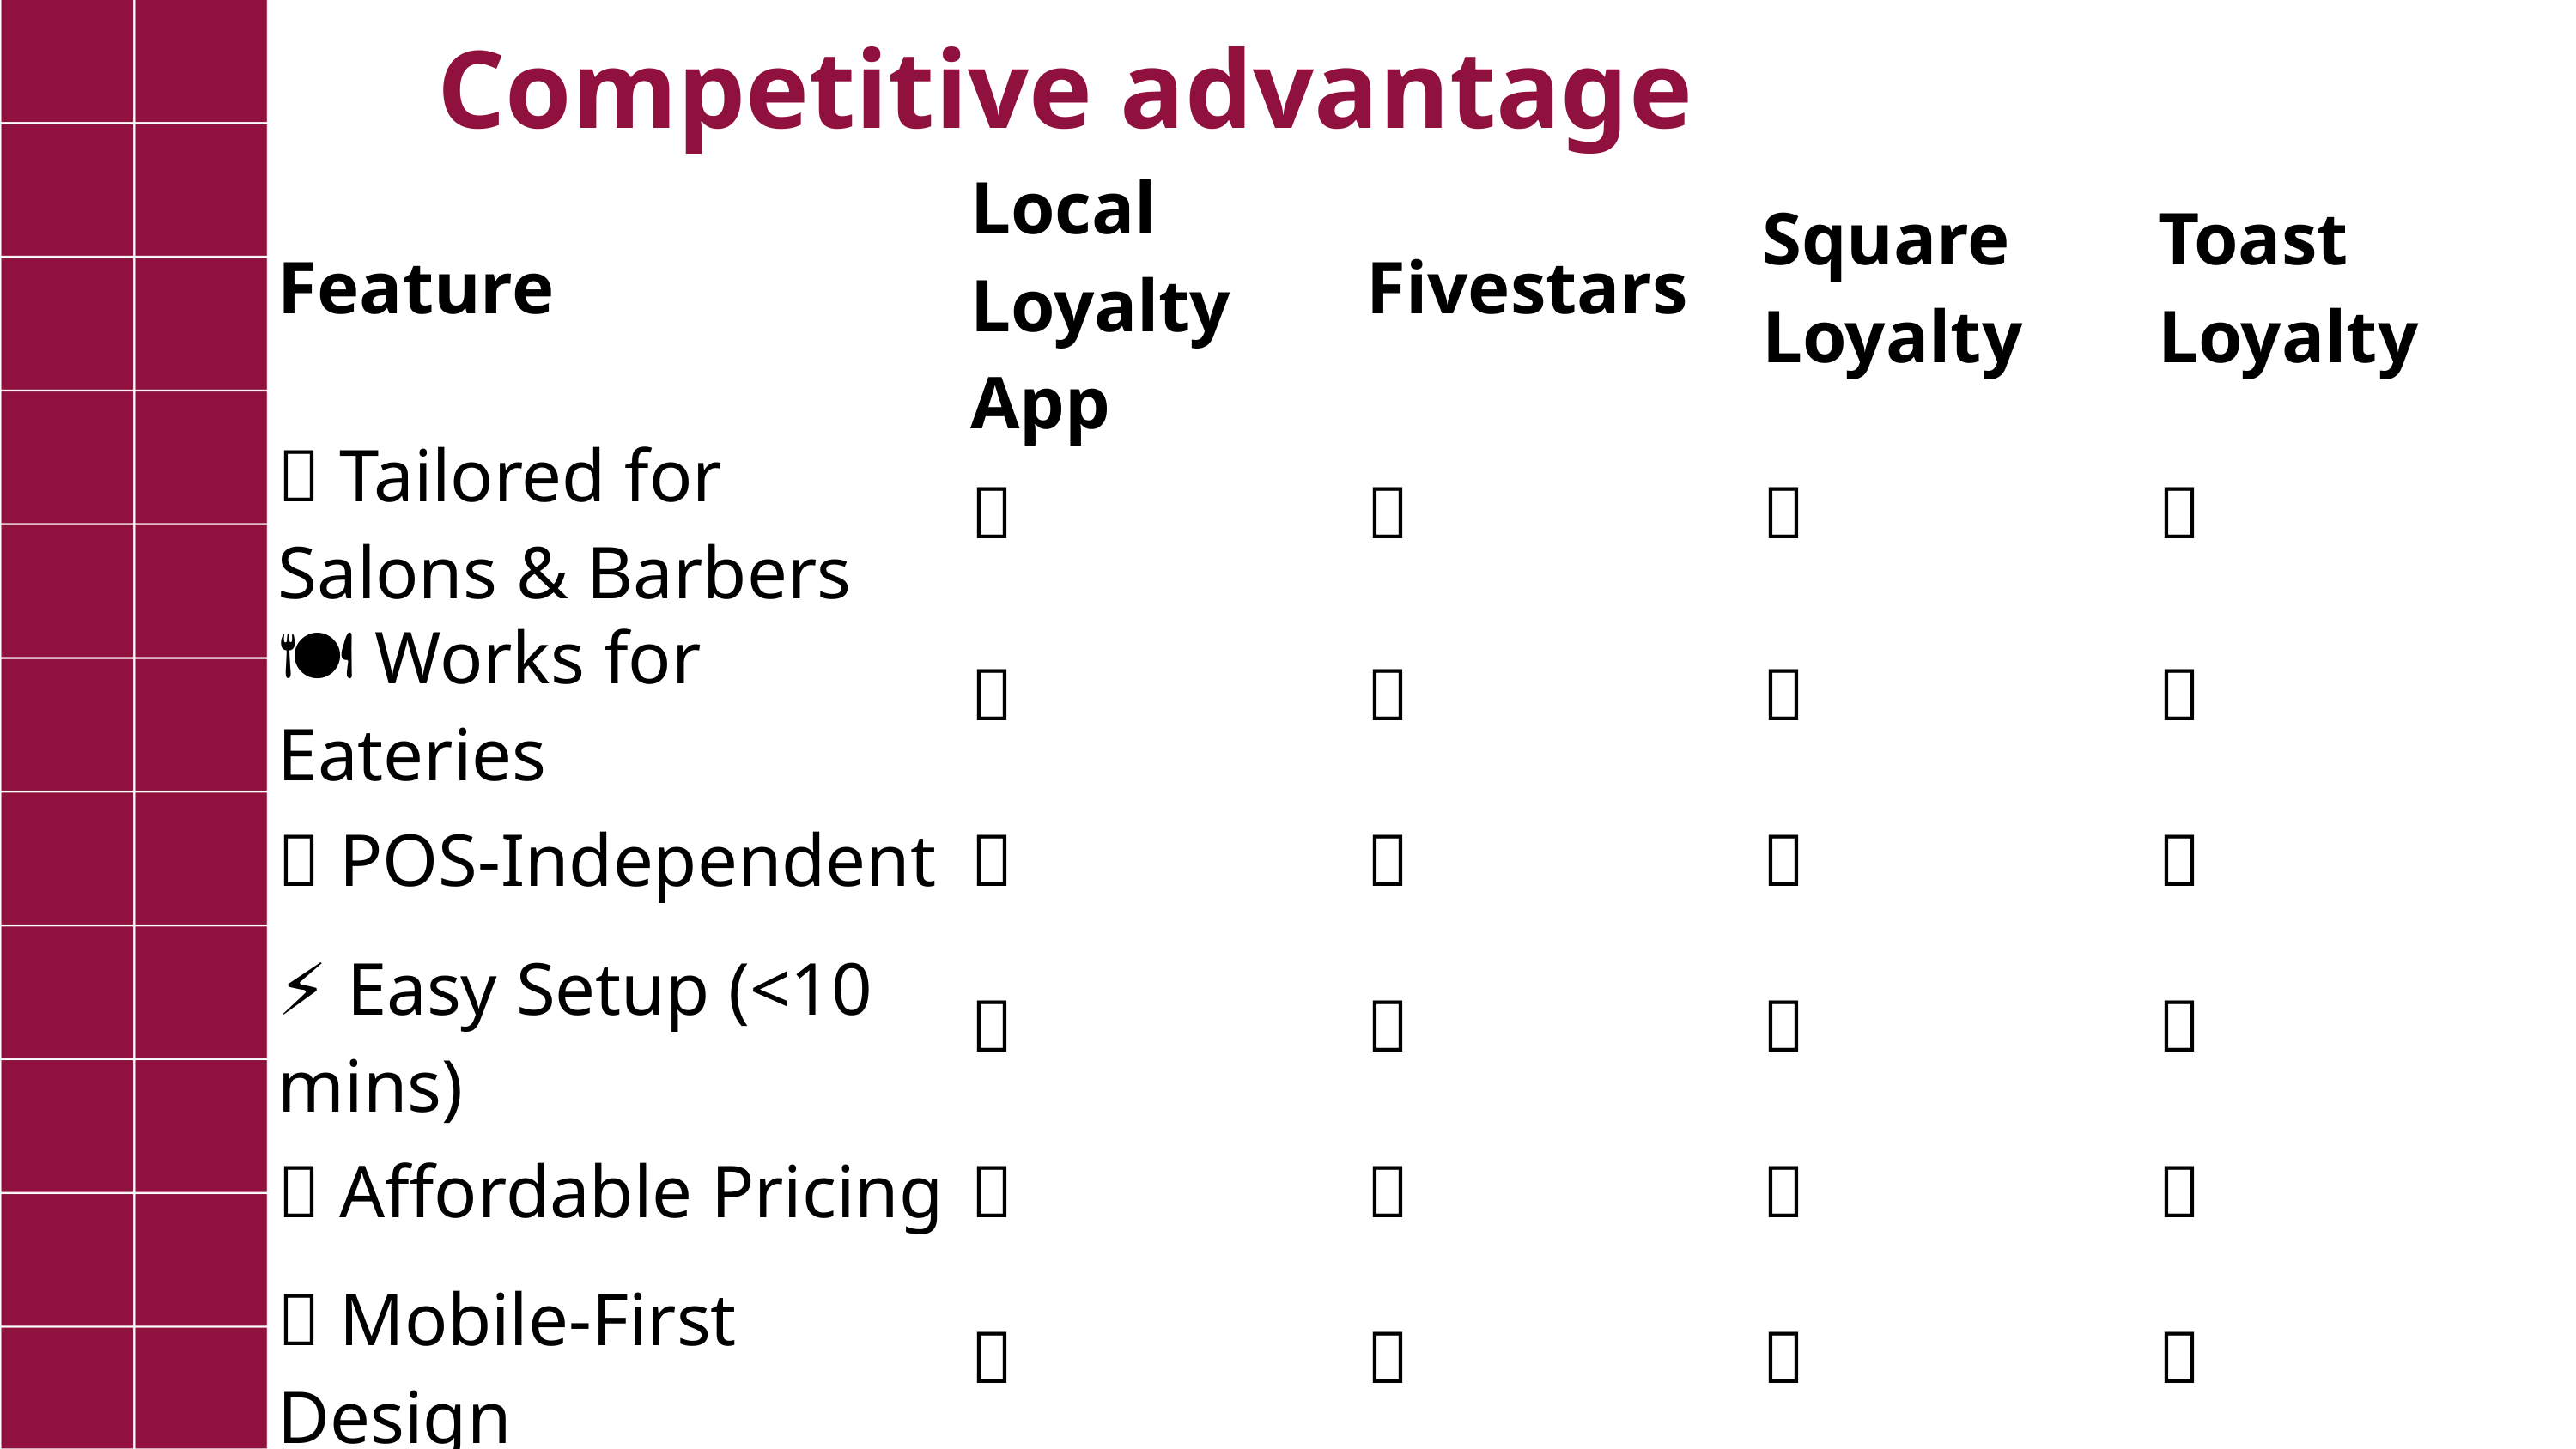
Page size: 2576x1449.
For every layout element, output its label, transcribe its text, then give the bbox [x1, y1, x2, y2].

table_cell ✅ [1356, 1264, 1752, 1446]
table_cell ✅ [960, 602, 1356, 784]
table_cell ❌ [1752, 933, 2148, 1115]
text_box [0, 0, 269, 1449]
table_header Feature [268, 153, 960, 420]
table_cell ✅ [960, 933, 1356, 1115]
table_cell ✅ [960, 784, 1356, 933]
table_cell ✅ [960, 1264, 1356, 1446]
table_cell ❌ [1356, 784, 1752, 933]
table_cell ❌ [2148, 420, 2543, 602]
table_cell 💈 Tailored for Salons & Barbers [268, 420, 960, 602]
table_cell 📱 Mobile-First Design [268, 1264, 960, 1446]
table_cell ❌ [1356, 1115, 1752, 1264]
text_box Competitive advantage [437, 70, 2173, 150]
table_cell ✅ [960, 1115, 1356, 1264]
table_header Square Loyalty [1752, 153, 2148, 420]
table_cell ✅ [2148, 602, 2543, 784]
table_header Fivestars [1356, 153, 1752, 420]
table_cell 🧾 POS-Independent [268, 784, 960, 933]
table_cell ❌ [2148, 933, 2543, 1115]
table_cell ✅ [960, 420, 1356, 602]
table_cell ✅ [1752, 602, 2148, 784]
table_cell ❌ [2148, 784, 2543, 933]
table_cell ✅ [2148, 1264, 2543, 1446]
table_cell ❌ [1752, 1264, 2148, 1446]
table_header Local Loyalty App [960, 153, 1356, 420]
table_header Toast Loyalty [2148, 153, 2543, 420]
table_cell 💸 Affordable Pricing [268, 1115, 960, 1264]
table_cell ❌ [1752, 1115, 2148, 1264]
table_cell ❌ [2148, 1115, 2543, 1264]
table_cell ❌ [1752, 784, 2148, 933]
table_cell ⚡ Easy Setup (<10 mins) [268, 933, 960, 1115]
table_cell 🍽️ Works for Eateries [268, 602, 960, 784]
table_cell ❌ [1356, 933, 1752, 1115]
table_cell ❌ [1752, 420, 2148, 602]
table_cell ❌ [1356, 420, 1752, 602]
table_cell ✅ [1356, 602, 1752, 784]
